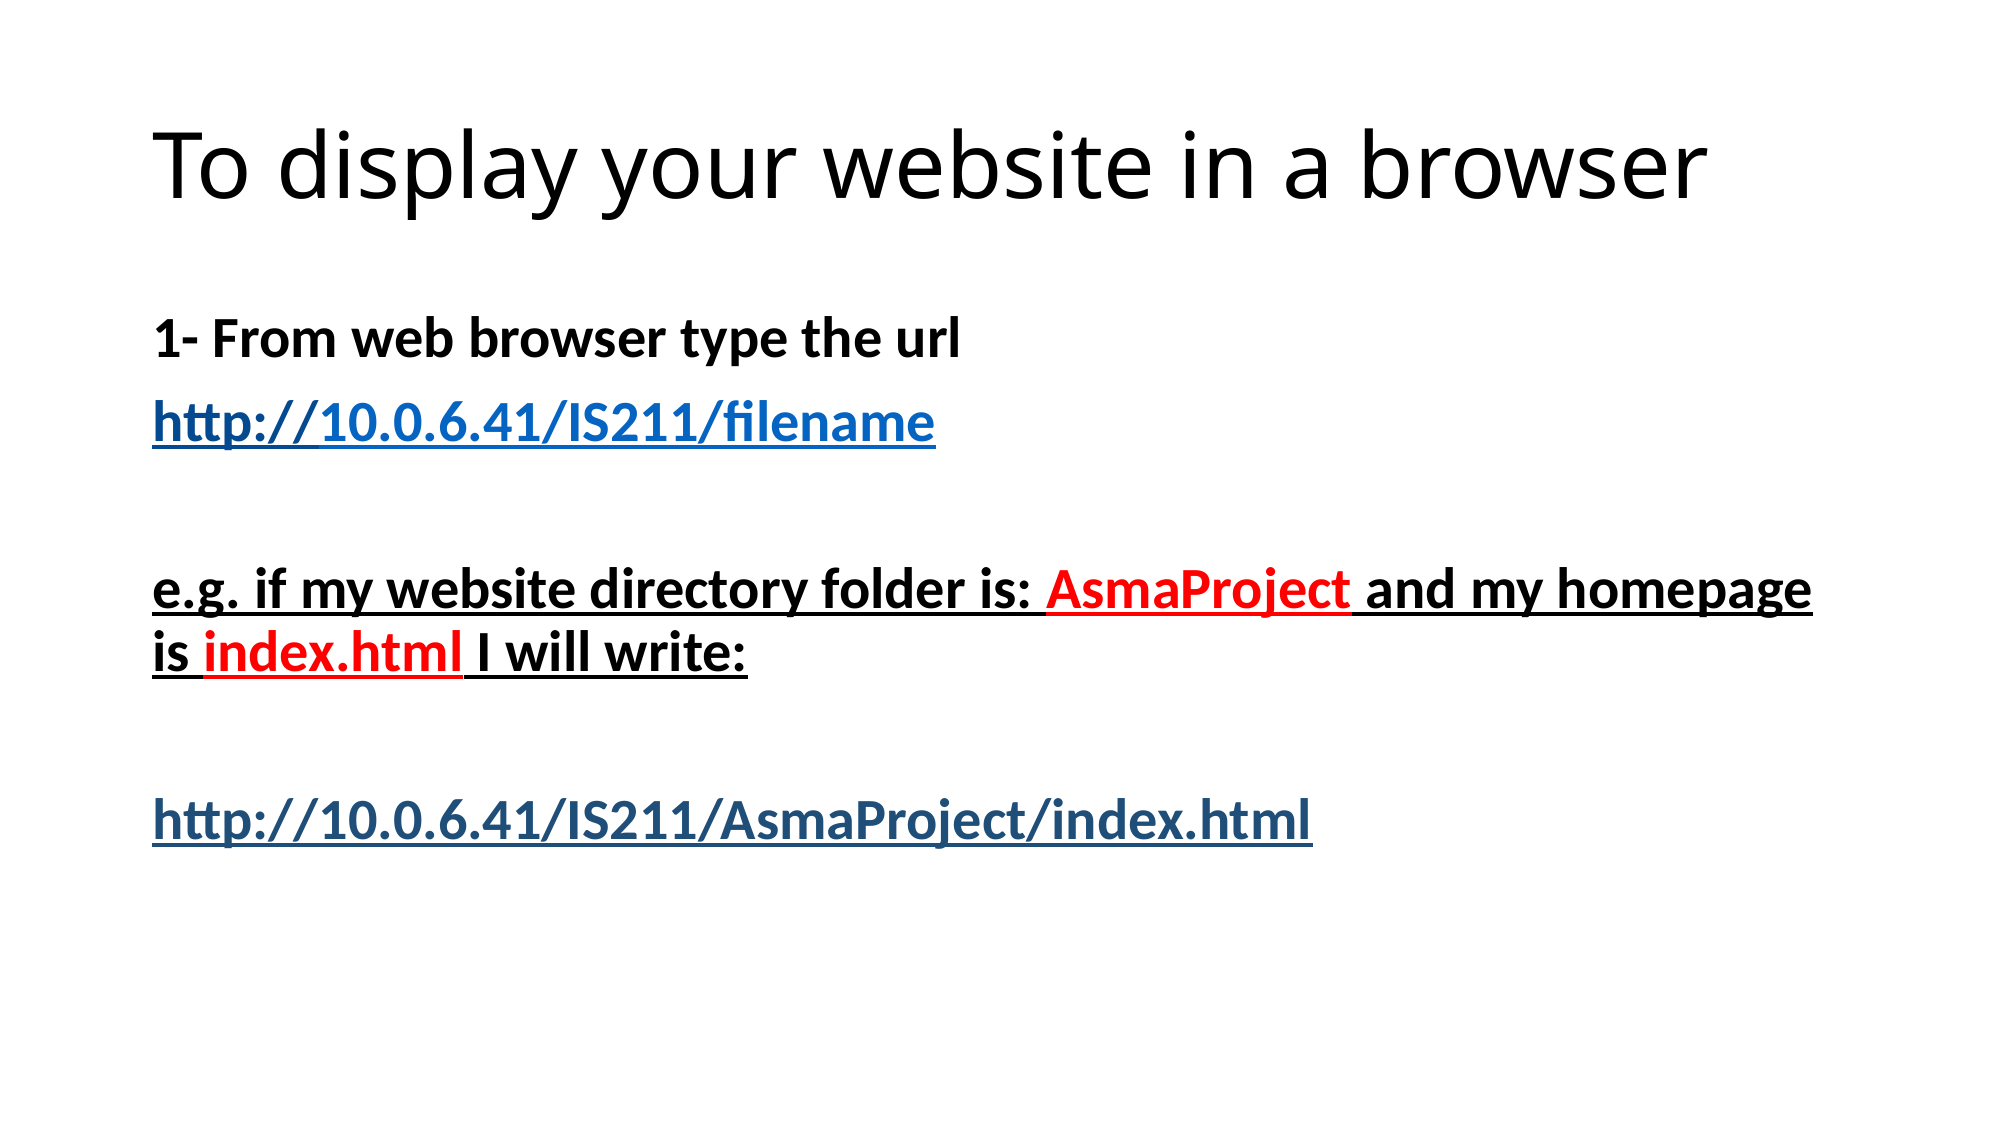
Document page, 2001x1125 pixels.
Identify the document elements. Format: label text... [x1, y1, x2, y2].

list 1- From web browser type the url http://10.0.6.41/IS211/filename e.g. if my website directory folder is: AsmaProject and my homepage is index.html I will write: http://10.0.6.41/IS211/AsmaProject/index.html [137, 299, 1863, 1014]
title To display your website in a browser [137, 59, 1863, 278]
